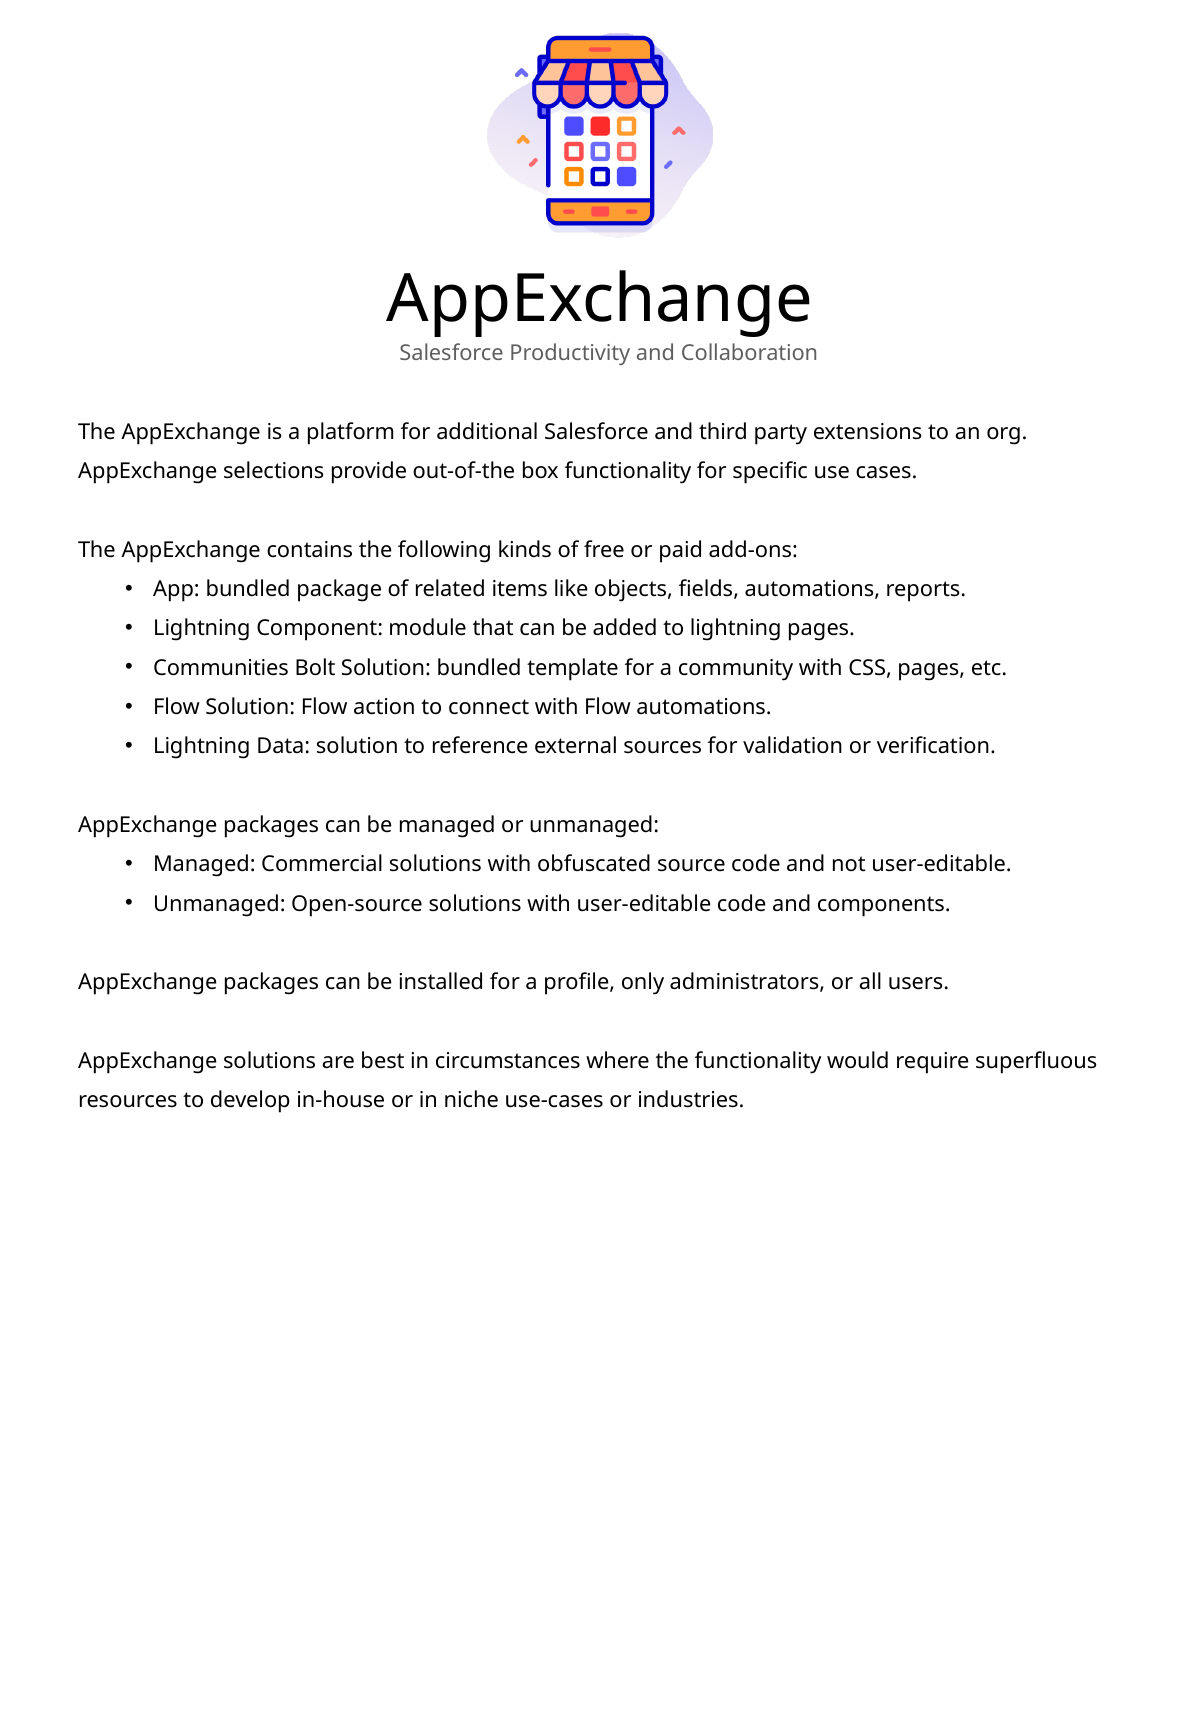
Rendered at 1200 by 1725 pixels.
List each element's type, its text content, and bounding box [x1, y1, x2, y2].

picture [487, 22, 713, 248]
text_box AppExchange Salesforce Productivity and Collaboration The AppExchange is a platform for additional Salesforce and third party extensions to an org. AppExchange selections provide out-of-the box functionality for specific use cases. The AppExchange contains the following kinds of free or paid add-ons: App: bundled package of related items like objects, fields, automations, reports. Lightning Component: module that can be added to lightning pages. Communities Bolt Solution: bundled template for a community with CSS, pages, etc. Flow Solution: Flow action to connect with Flow automations. Lightning Data: solution to reference external sources for validation or verification. AppExchange packages can be managed or unmanaged: Managed: Commercial solutions with obfuscated source code and not user-editable. Unmanaged: Open-source solutions with user-editable code and components. AppExchange packages can be installed for a profile, only administrators, or all users. AppExchange solutions are best in circumstances where the functionality would require superfluous resources to develop in-house or in niche use-cases or industries. [63, 247, 1137, 1120]
